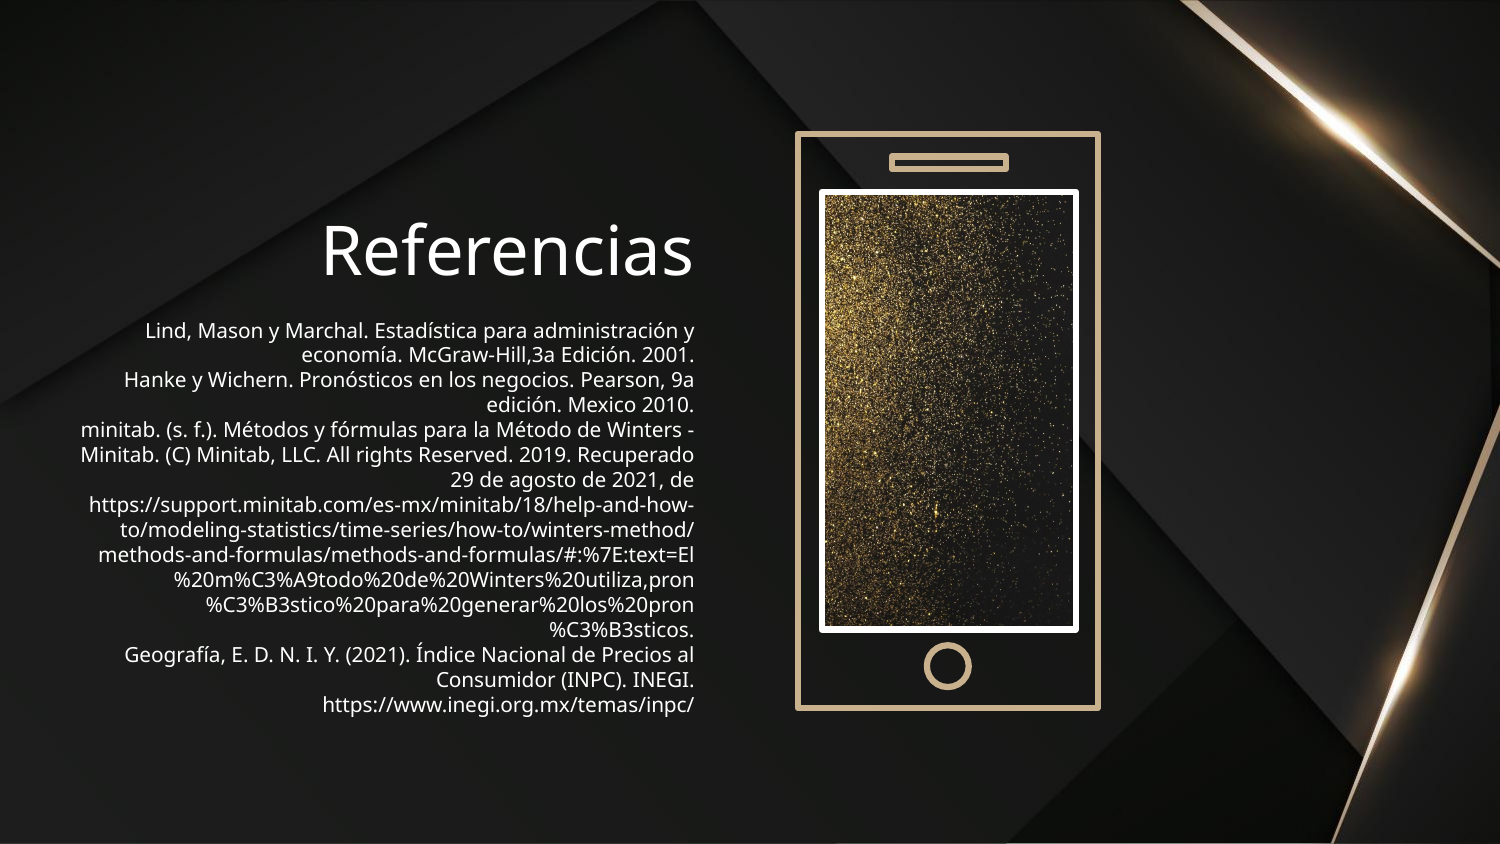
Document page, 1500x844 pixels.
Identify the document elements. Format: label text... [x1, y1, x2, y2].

subtitle Lind, Mason y Marchal. Estadística para administración y economía. McGraw-Hill,3a Edición. 2001. Hanke y Wichern. Pronósticos en los negocios. Pearson, 9a edición. Mexico 2010. minitab. (s. f.). Métodos y fórmulas para la Método de Winters - Minitab. (C) Minitab, LLC. All rights Reserved. 2019. Recuperado 29 de agosto de 2021, de https://support.minitab.com/es-mx/minitab/18/help-and-how-to/modeling-statistics/time-series/how-to/winters-method/methods-and-formulas/methods-and-formulas/#:%7E:text=El%20m%C3%A9todo%20de%20Winters%20utiliza,pron%C3%B3stico%20para%20generar%20los%20pron%C3%B3sticos. Geografía, E. D. N. I. Y. (2021). Índice Nacional de Precios al Consumidor (INPC). INEGI. https://www.inegi.org.mx/temas/inpc/ [56, 302, 710, 495]
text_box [797, 133, 1099, 709]
picture [0, 0, 1500, 844]
title Referencias [120, 195, 710, 302]
